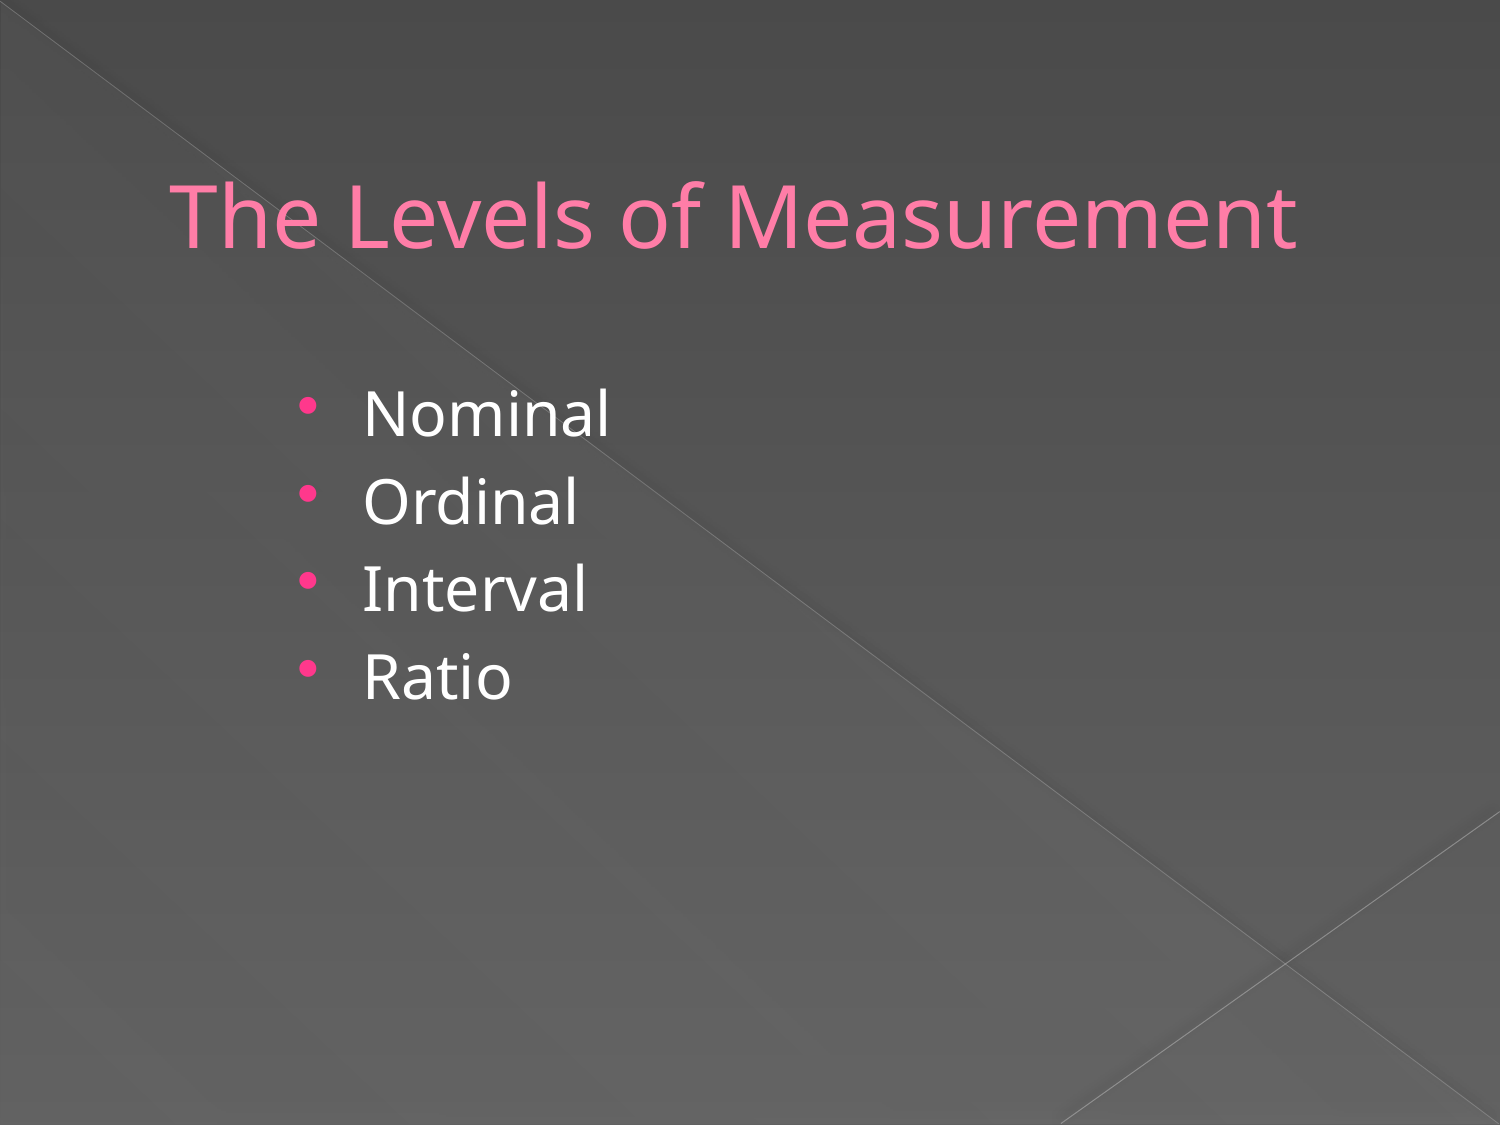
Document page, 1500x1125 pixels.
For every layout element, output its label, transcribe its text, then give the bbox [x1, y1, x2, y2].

title The Levels of Measurement [75, 43, 1425, 274]
list Nominal Ordinal Interval Ratio [274, 367, 1451, 1000]
